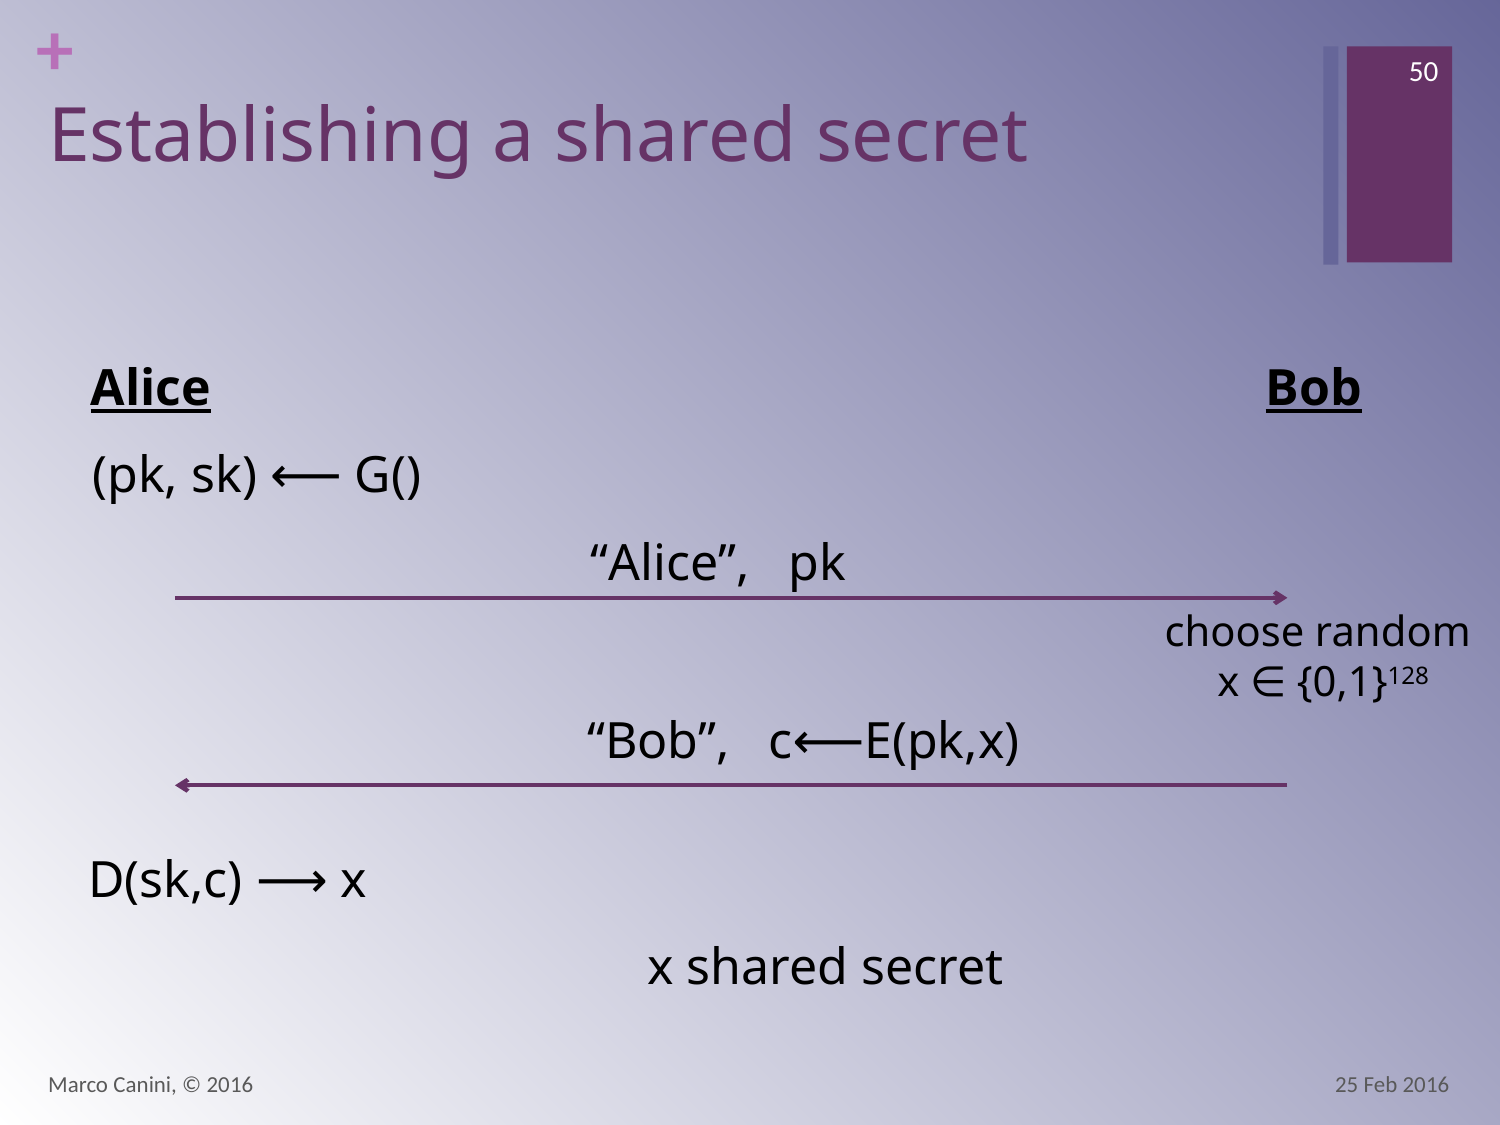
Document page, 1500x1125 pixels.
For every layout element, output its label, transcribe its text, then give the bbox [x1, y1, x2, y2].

text_box D(sk,c) ⟶ x [73, 840, 383, 916]
footer Marco Canini, © 2016 [33, 1053, 1038, 1114]
text_box “Bob”, c⟵E(pk,x) [572, 700, 1035, 776]
title Establishing a shared secret [33, 79, 1322, 263]
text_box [174, 522, 1288, 599]
text_box choose random x ∈ {0,1}128 [1149, 597, 1497, 713]
text_box (pk, sk) ⟵ G() [77, 435, 437, 511]
text_box Bob [1250, 347, 1377, 423]
slide_number 50 [1362, 39, 1454, 100]
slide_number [1114, 1053, 1465, 1114]
text_box Alice [75, 347, 226, 423]
text_box x shared secret [632, 926, 1019, 1002]
